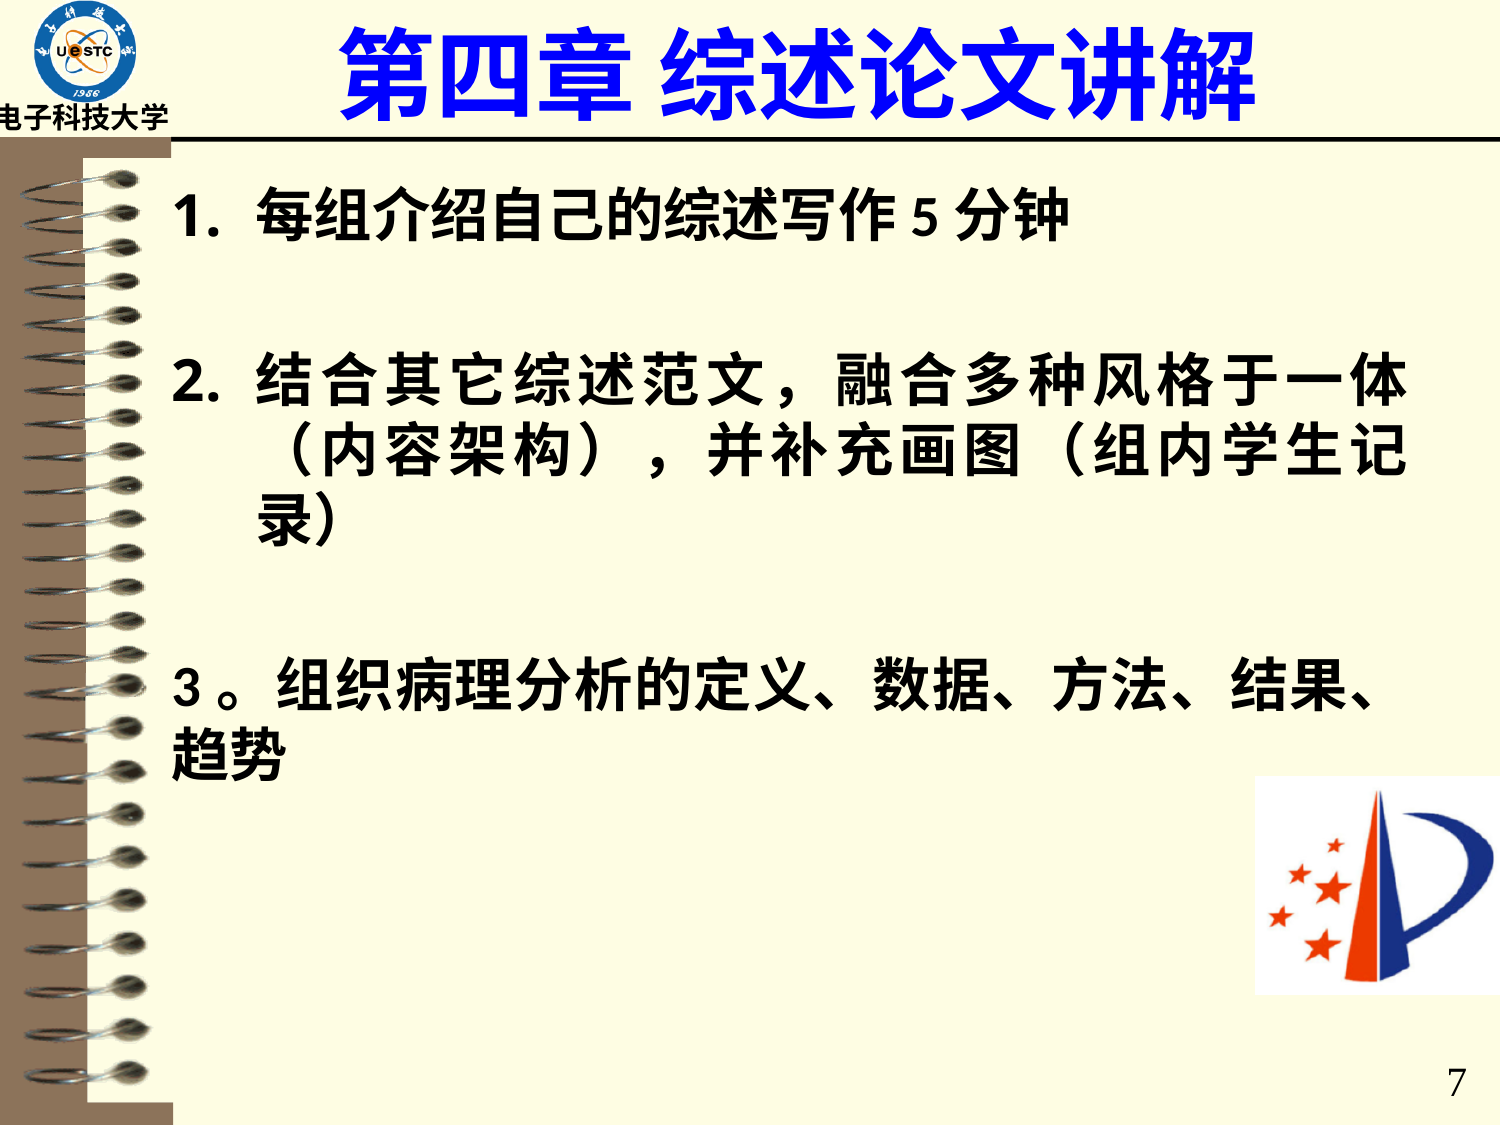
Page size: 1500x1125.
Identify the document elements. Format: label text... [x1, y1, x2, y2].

text_box 每组介绍自己的综述写作5分钟 结合其它综述范文，融合多种风格于一体（内容架构），并补充画图（组内学生记录） 3。组织病理分析的定义、数据、方法、结果、趋势 [156, 171, 1424, 879]
title 第四章 综述论文讲解 [253, 6, 1341, 138]
slide_number 7 [1387, 1046, 1483, 1123]
picture [34, 0, 136, 103]
picture [0, 137, 174, 1125]
picture [1255, 776, 1500, 995]
